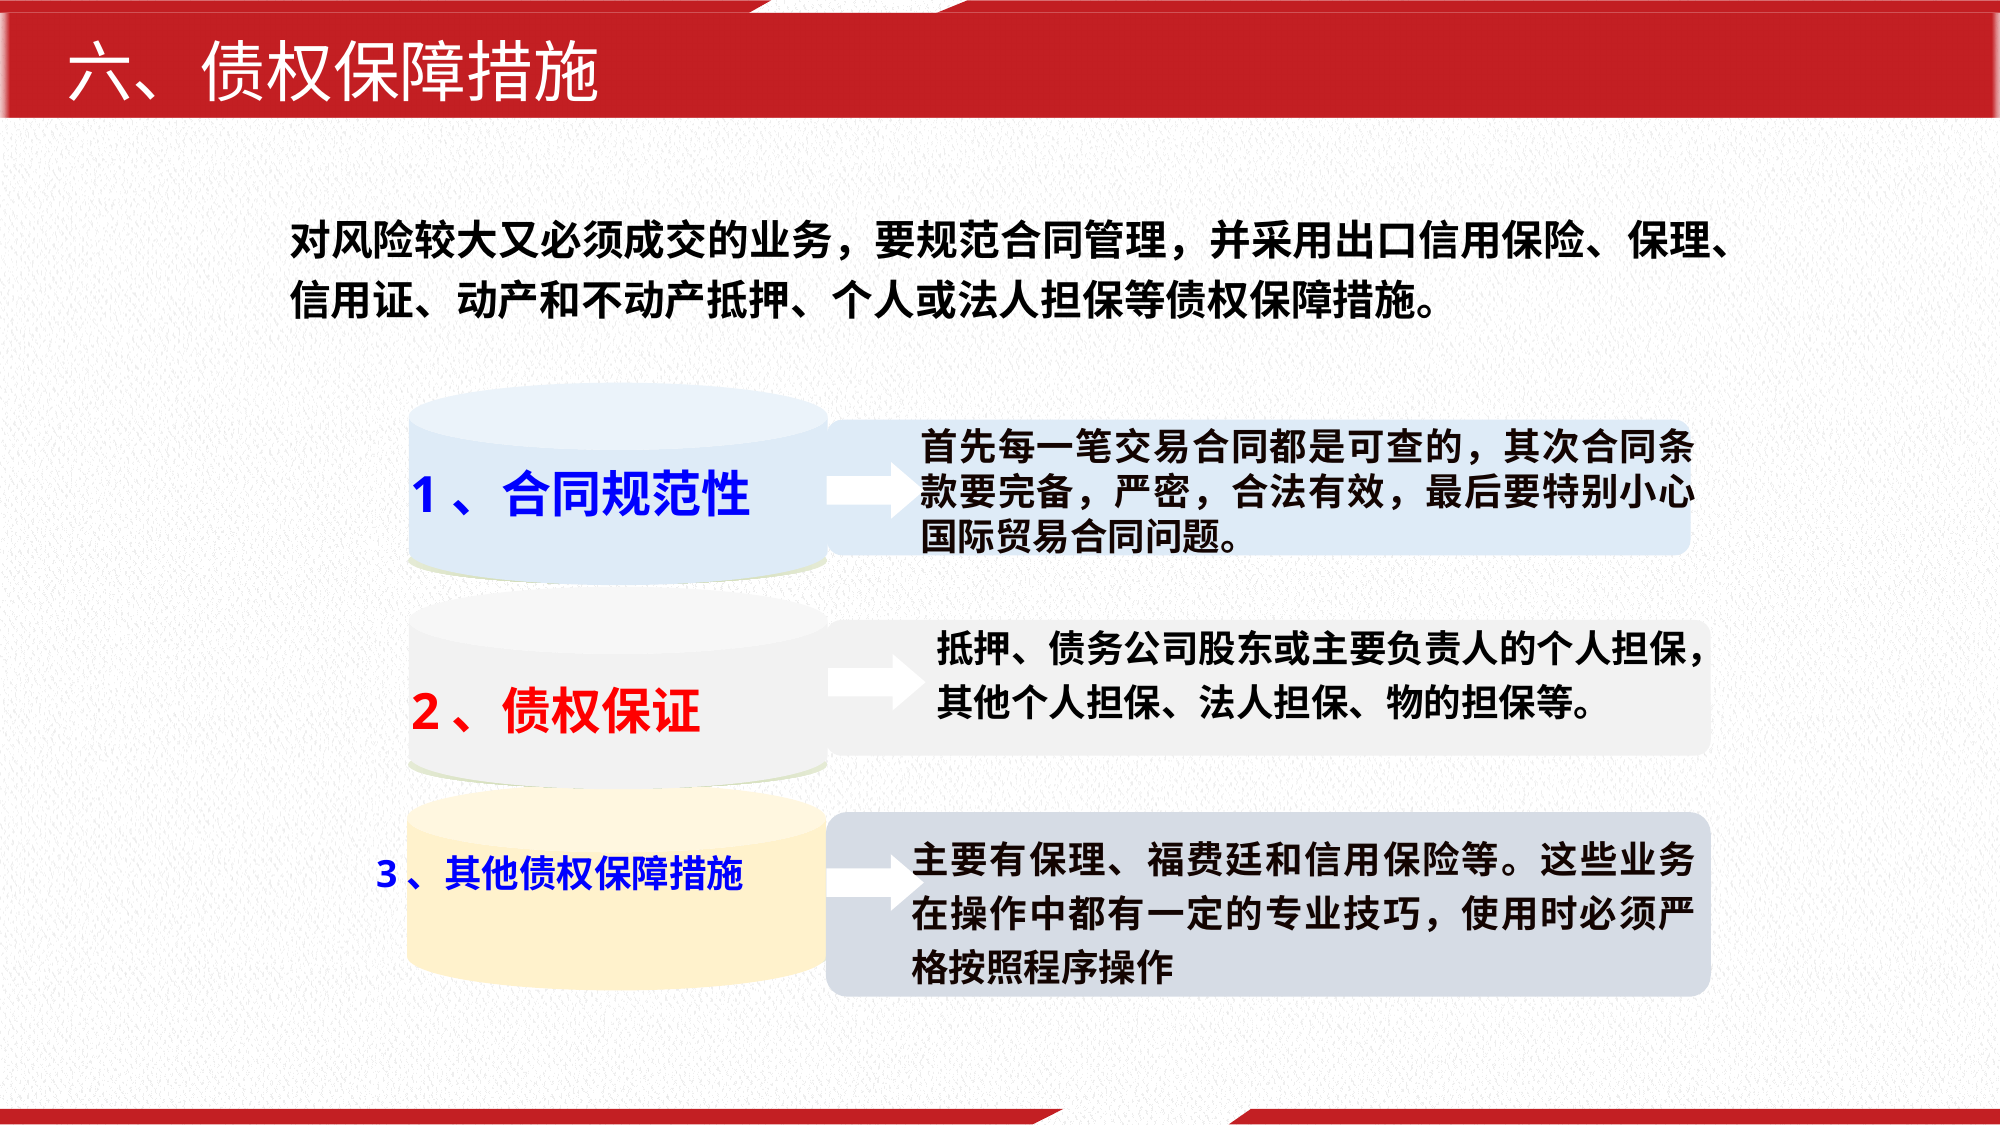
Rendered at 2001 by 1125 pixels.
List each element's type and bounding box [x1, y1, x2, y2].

text_box [0, 118, 2000, 1125]
text_box [0, 0, 2000, 12]
picture [0, 12, 2000, 118]
text_box [274, 196, 1726, 997]
